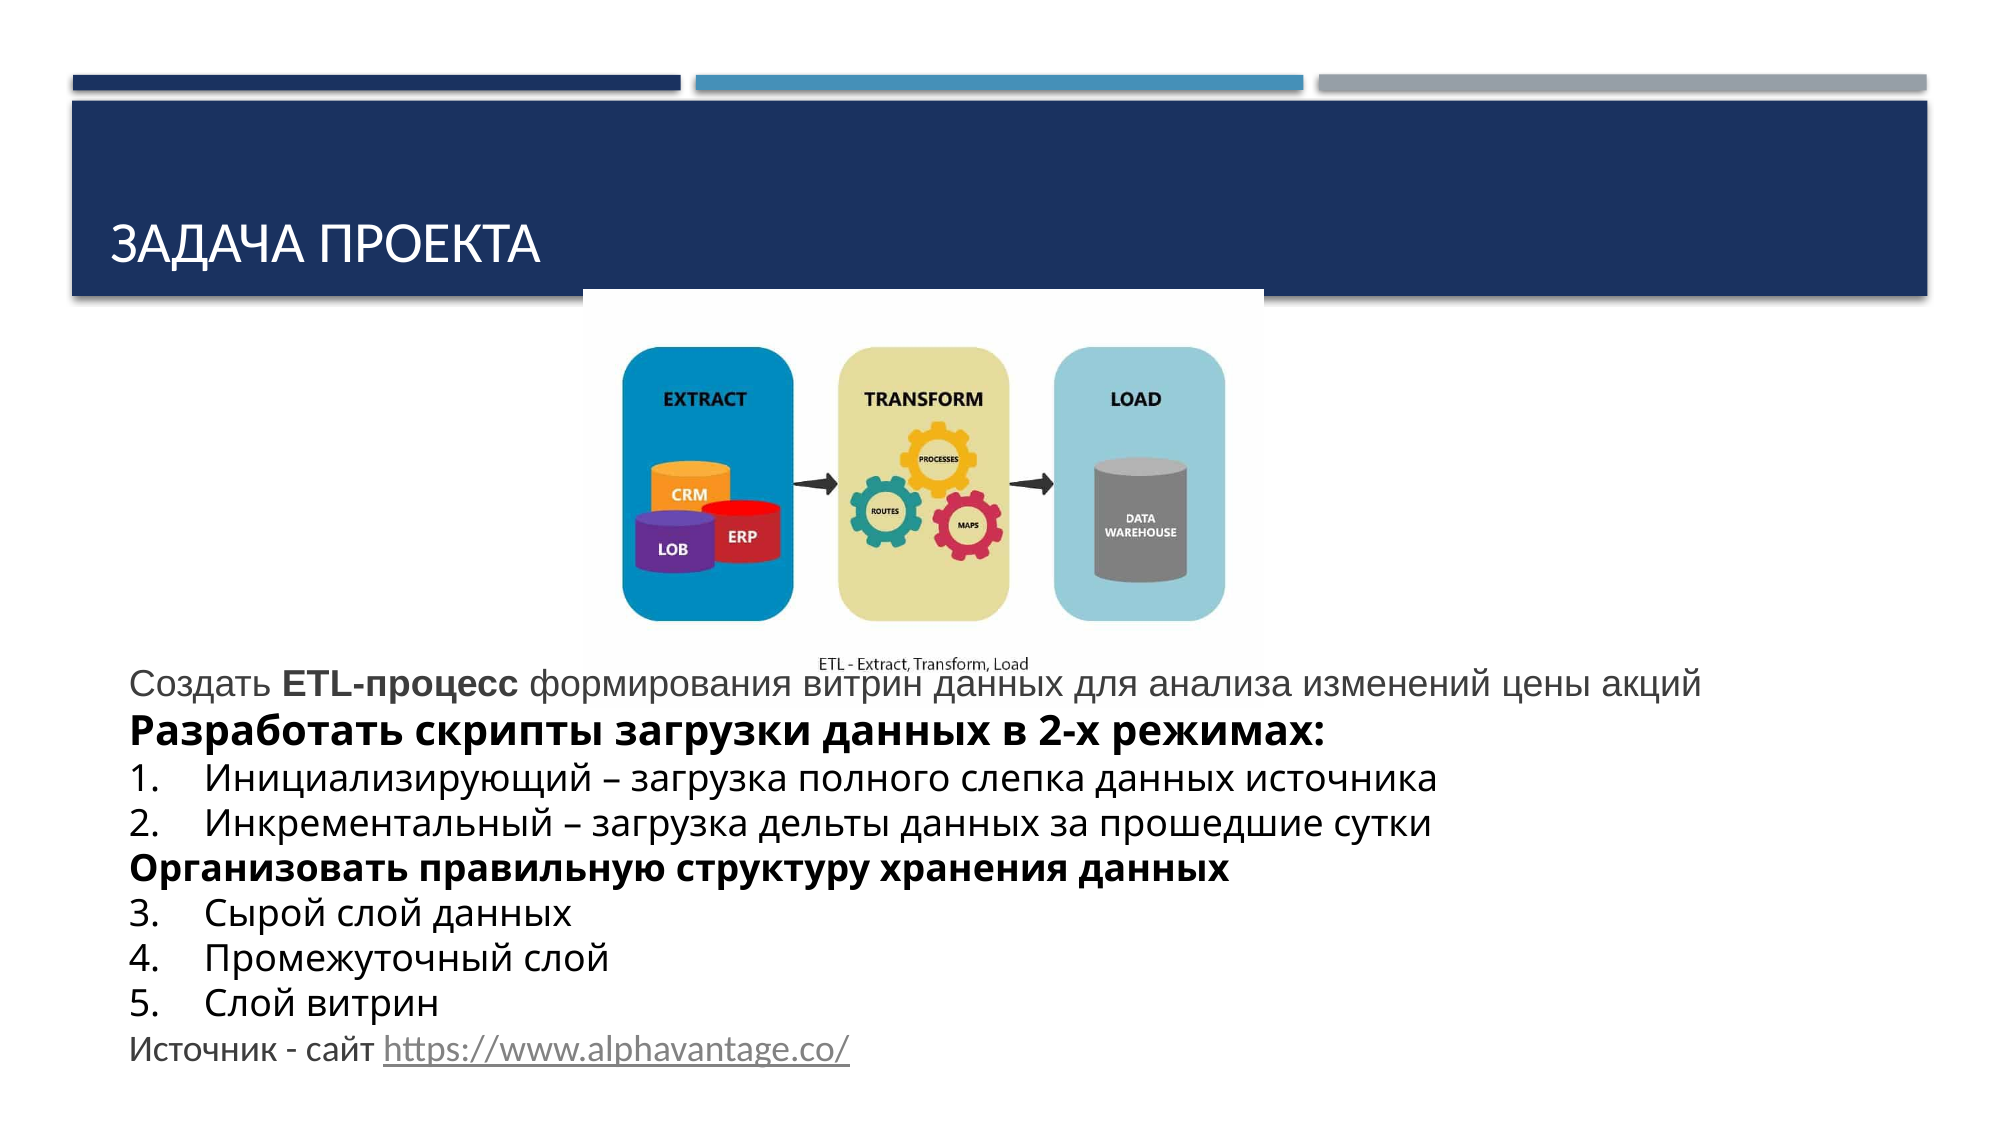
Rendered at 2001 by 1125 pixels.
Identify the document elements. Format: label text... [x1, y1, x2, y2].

picture [582, 289, 1264, 709]
list Создать ETL-процесс формирования витрин данных для анализа изменений цены акций Разработать скрипты загрузки данных в 2-х режимах: Инициализирующий – загрузка полного слепка данных источника Инкрементальный – загрузка дельты данных за прошедшие сутки Организовать правильную структуру хранения данных Сырой слой данных Промежуточный слой Слой витрин Источник - сайт https://www.alphavantage.co/ [113, 537, 1733, 1125]
title ЗАДАЧА ПРОЕКТА [95, 115, 1905, 282]
